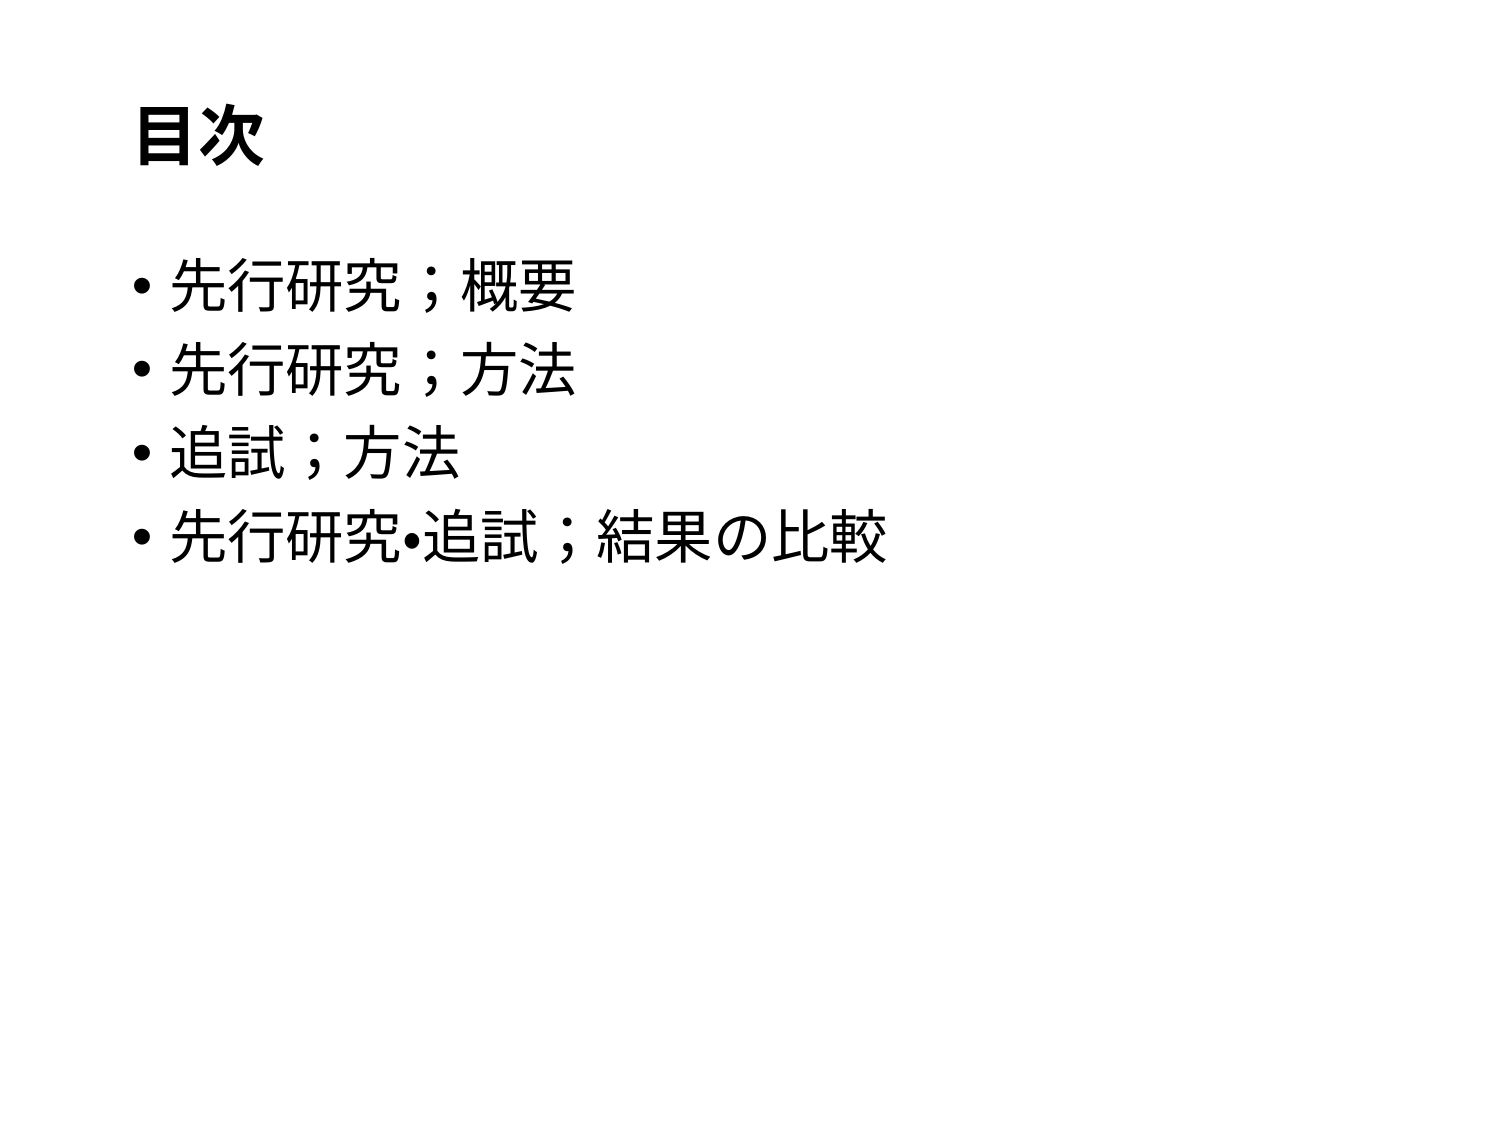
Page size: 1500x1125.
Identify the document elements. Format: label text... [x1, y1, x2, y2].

list 先行研究；概要 先行研究；方法 追試；方法 先行研究・追試；結果の比較 [116, 249, 1454, 1014]
title 目次 [116, 77, 1411, 201]
